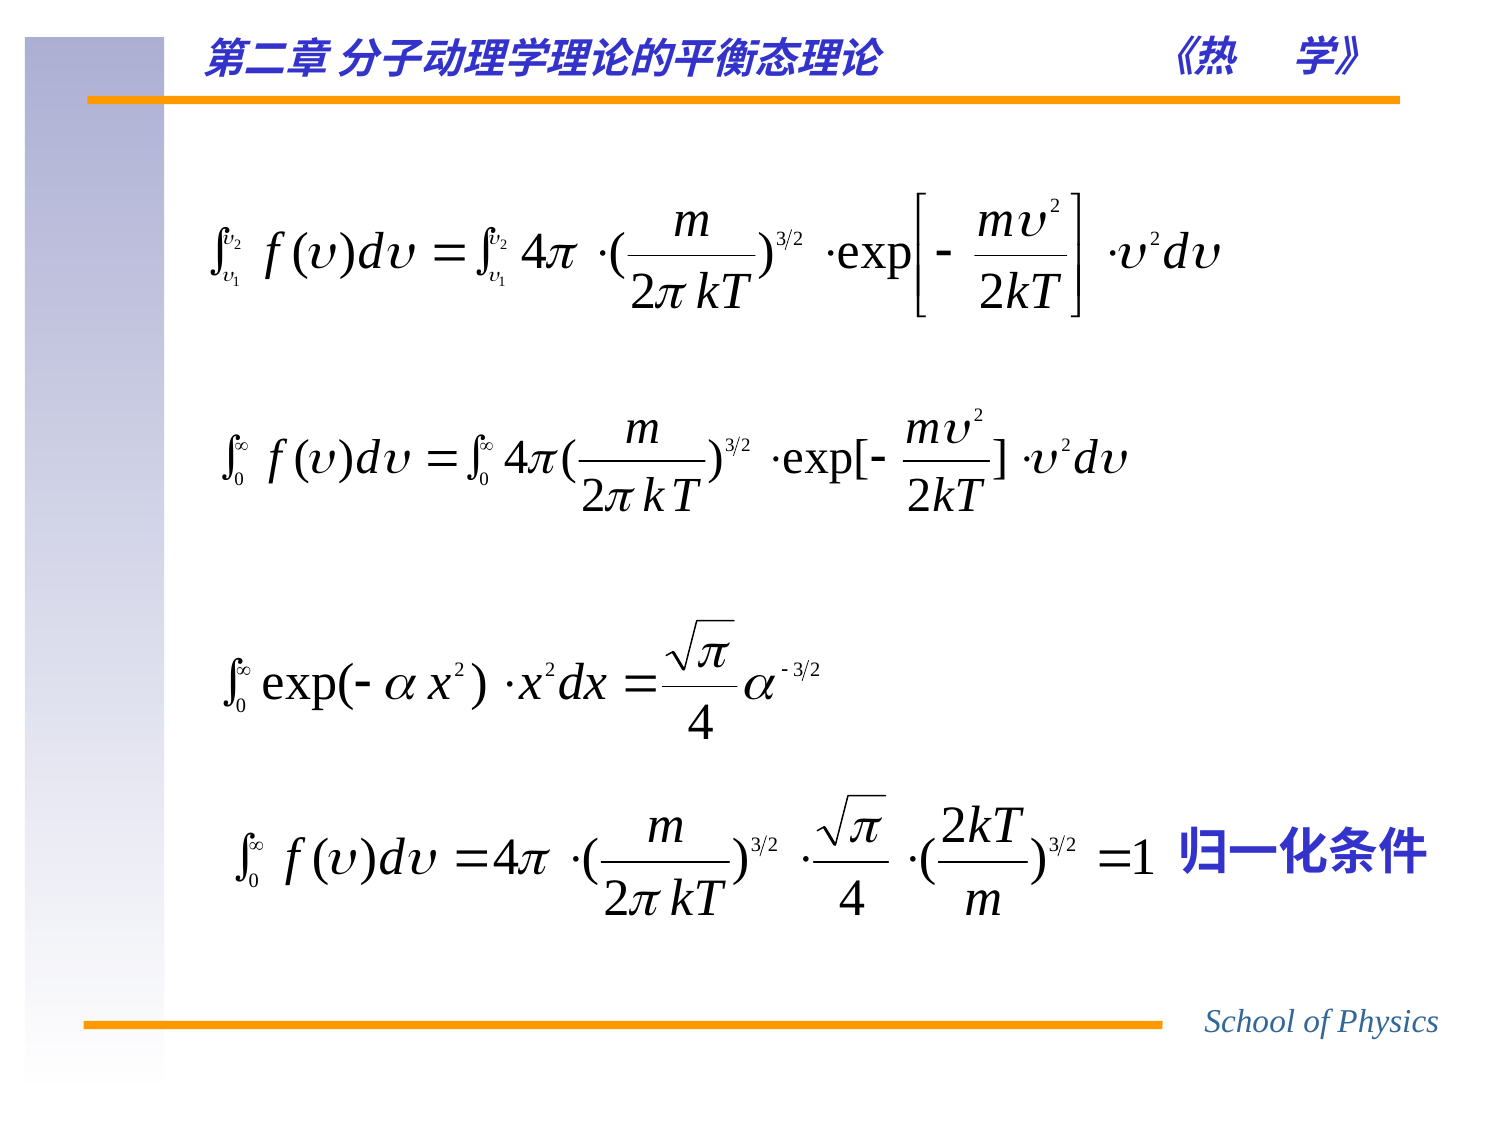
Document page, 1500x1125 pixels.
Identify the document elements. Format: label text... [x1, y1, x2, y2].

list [224, 787, 1159, 937]
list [212, 399, 1135, 531]
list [199, 187, 1229, 330]
text_box 归一化条件 [1163, 812, 1444, 888]
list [212, 612, 828, 747]
